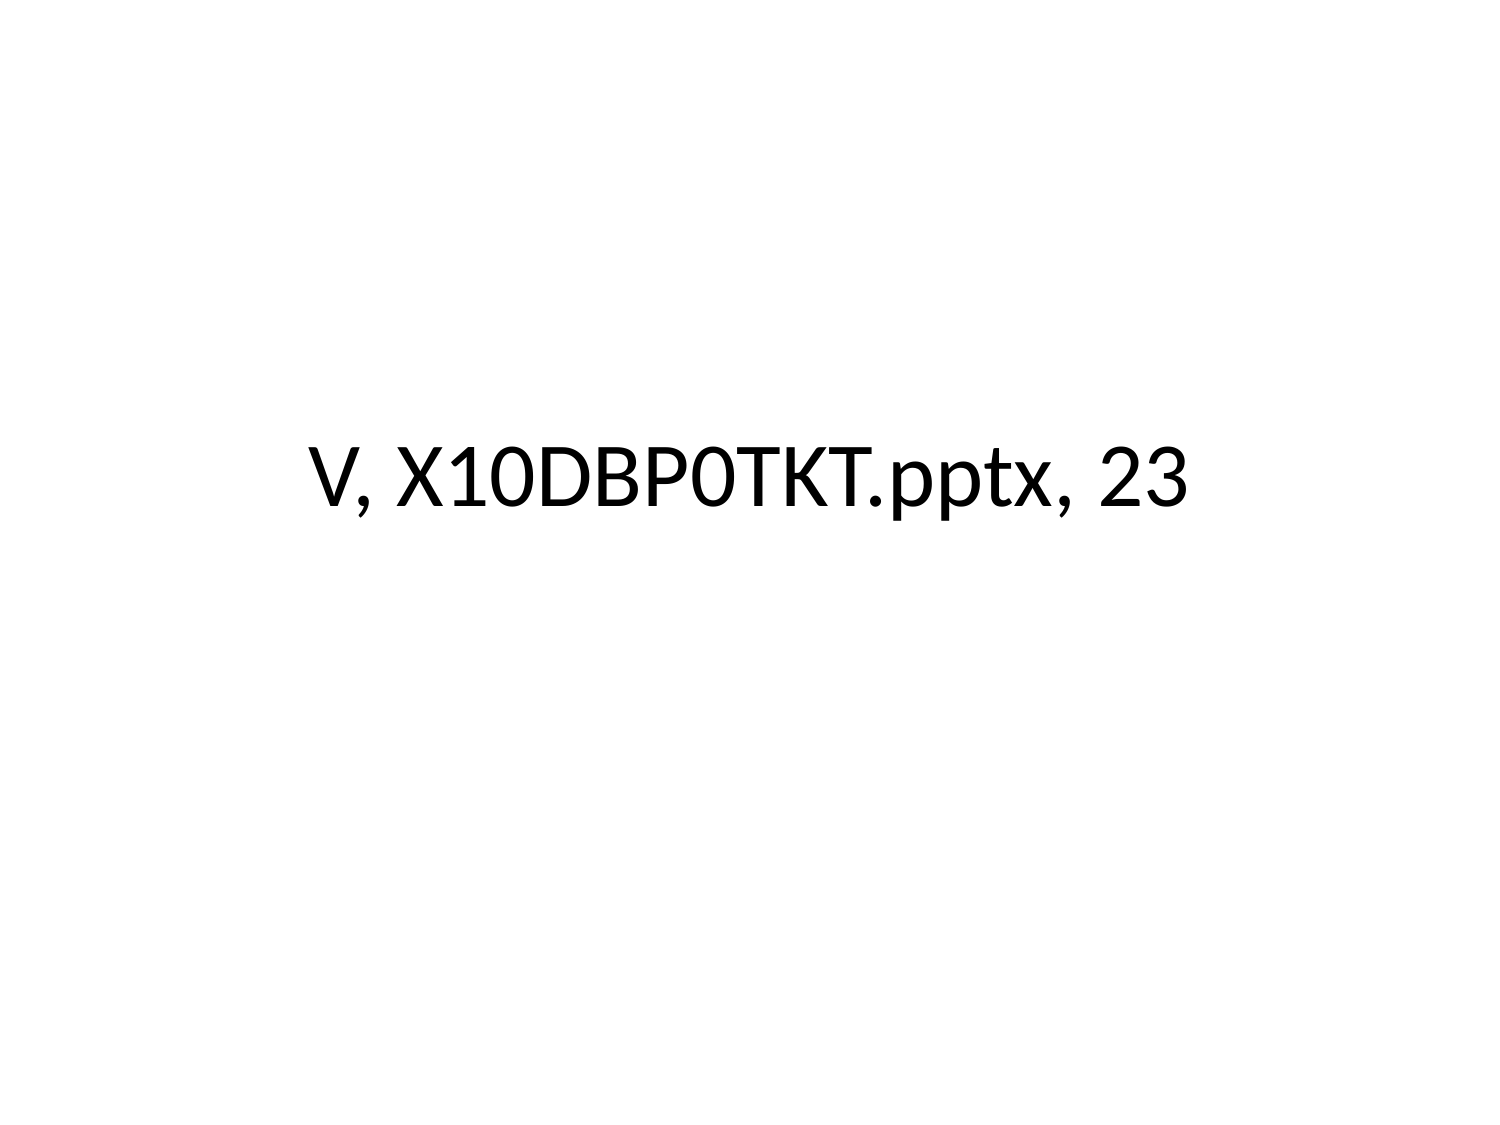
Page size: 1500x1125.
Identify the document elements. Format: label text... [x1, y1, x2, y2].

title V, X10DBP0TKT.pptx, 23 [112, 349, 1388, 591]
